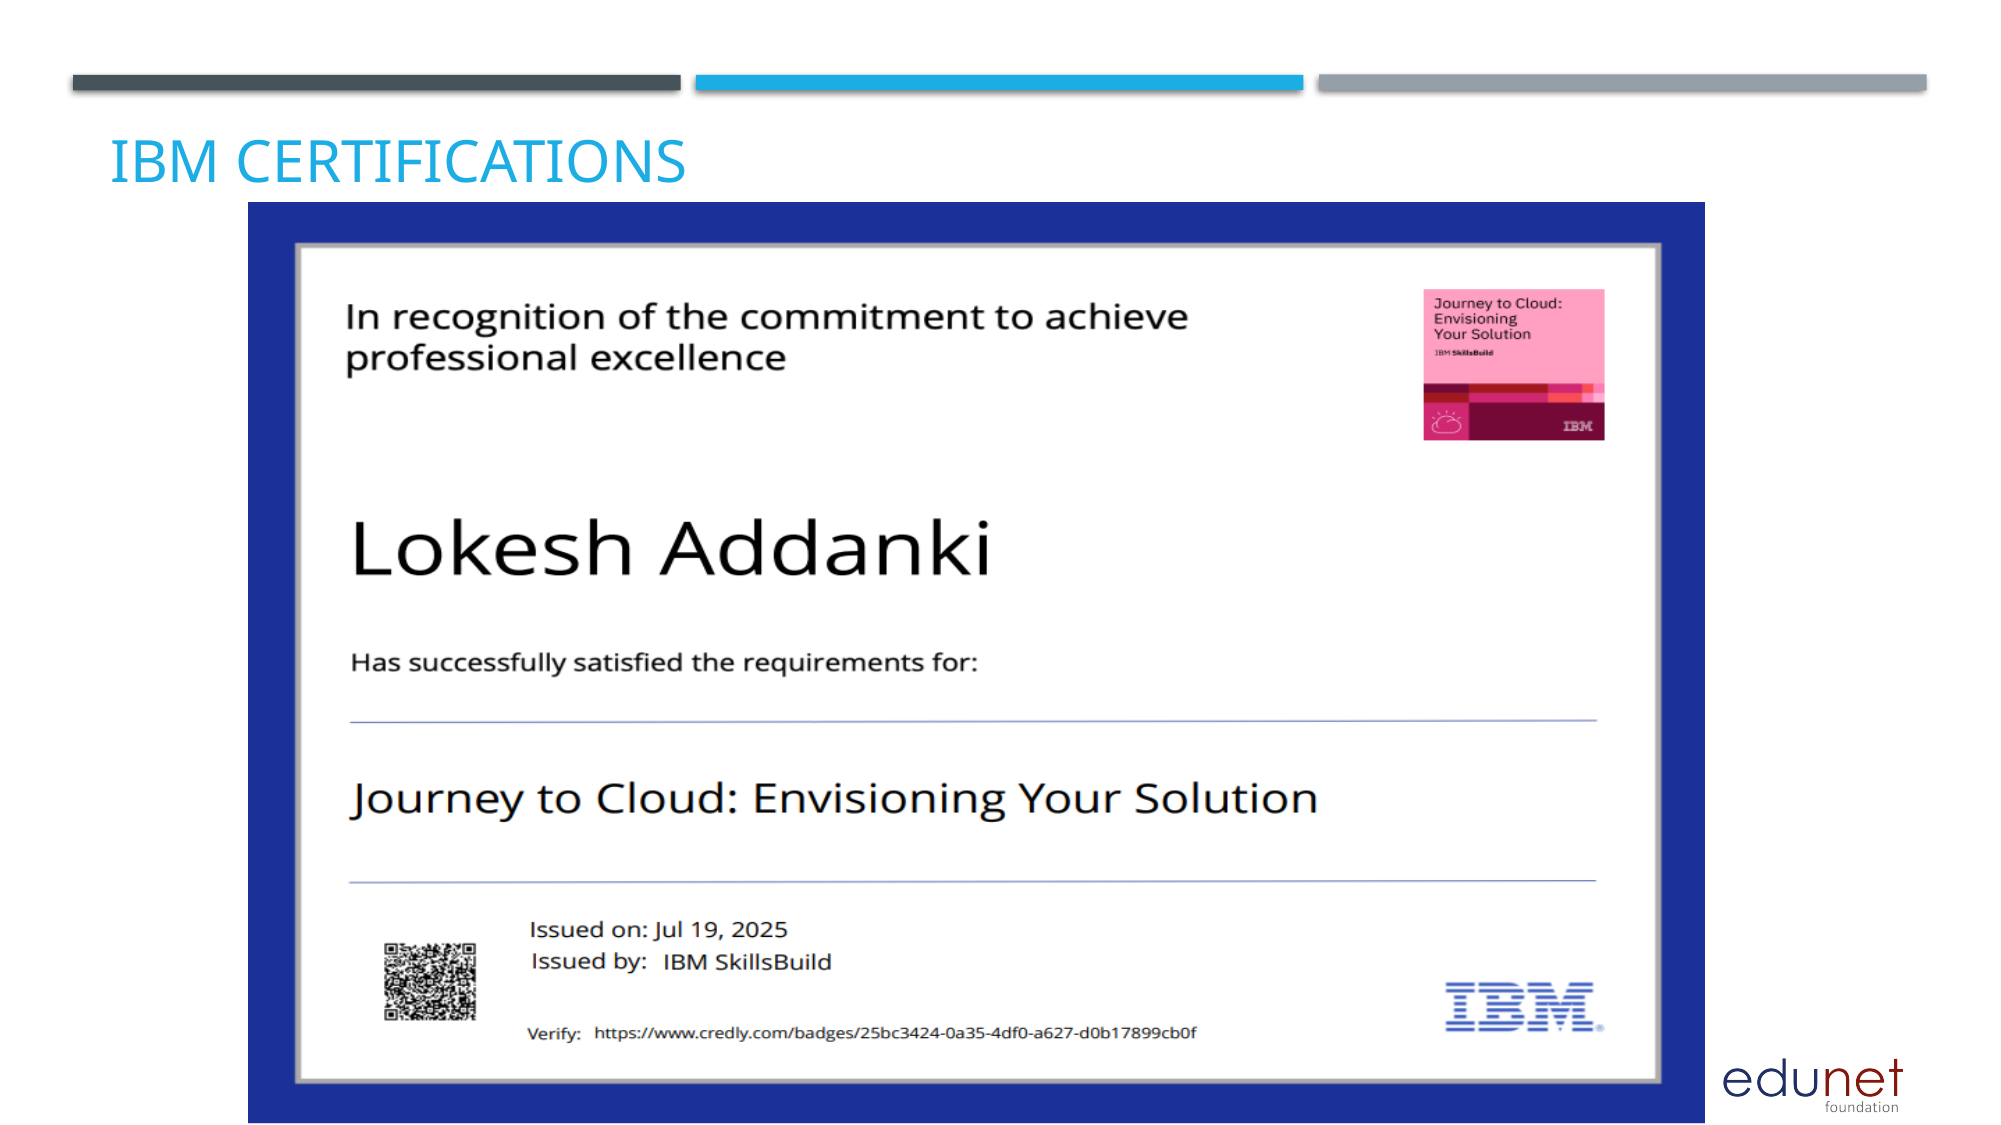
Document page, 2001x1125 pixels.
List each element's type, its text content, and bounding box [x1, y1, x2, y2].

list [247, 201, 1706, 1125]
picture [1719, 1056, 1905, 1116]
title IBM Certifications [95, 115, 1905, 203]
